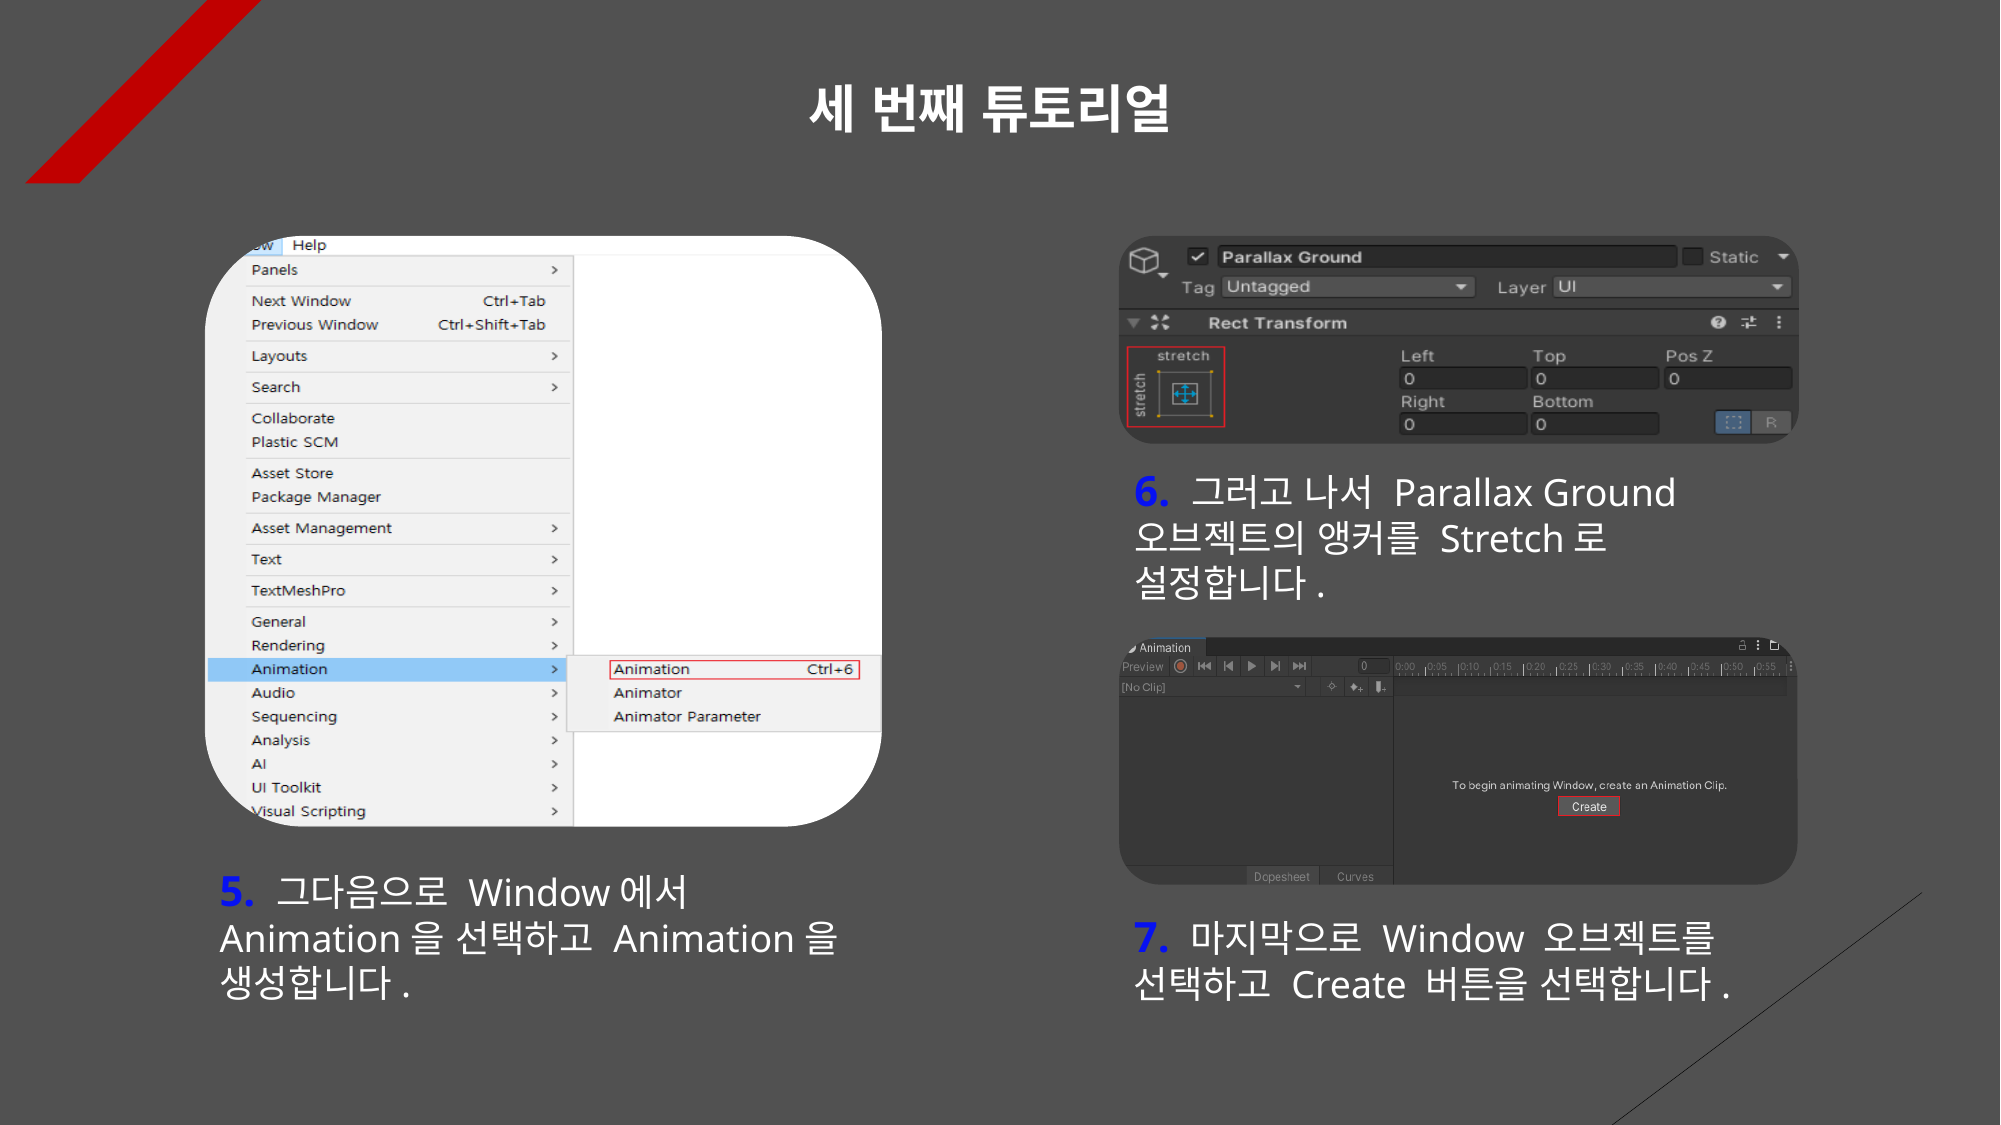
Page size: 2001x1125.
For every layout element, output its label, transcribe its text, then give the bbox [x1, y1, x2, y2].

text_box 6. 그러고 나서 Parallax Ground 오브젝트의 앵커를 Stretch로 설정합니다. [1119, 457, 1800, 613]
picture [1118, 235, 1799, 444]
picture [1119, 637, 1798, 885]
picture [204, 235, 882, 827]
text_box 세 번째 튜토리얼 [743, 58, 1256, 149]
text_box 7. 마지막으로 Window 오브젝트를 선택하고 Create 버튼을 선택합니다. [1119, 903, 1799, 1014]
text_box 5. 그다음으로 Window에서 Animation을 선택하고 Animation을 생성합니다. [204, 857, 881, 1013]
